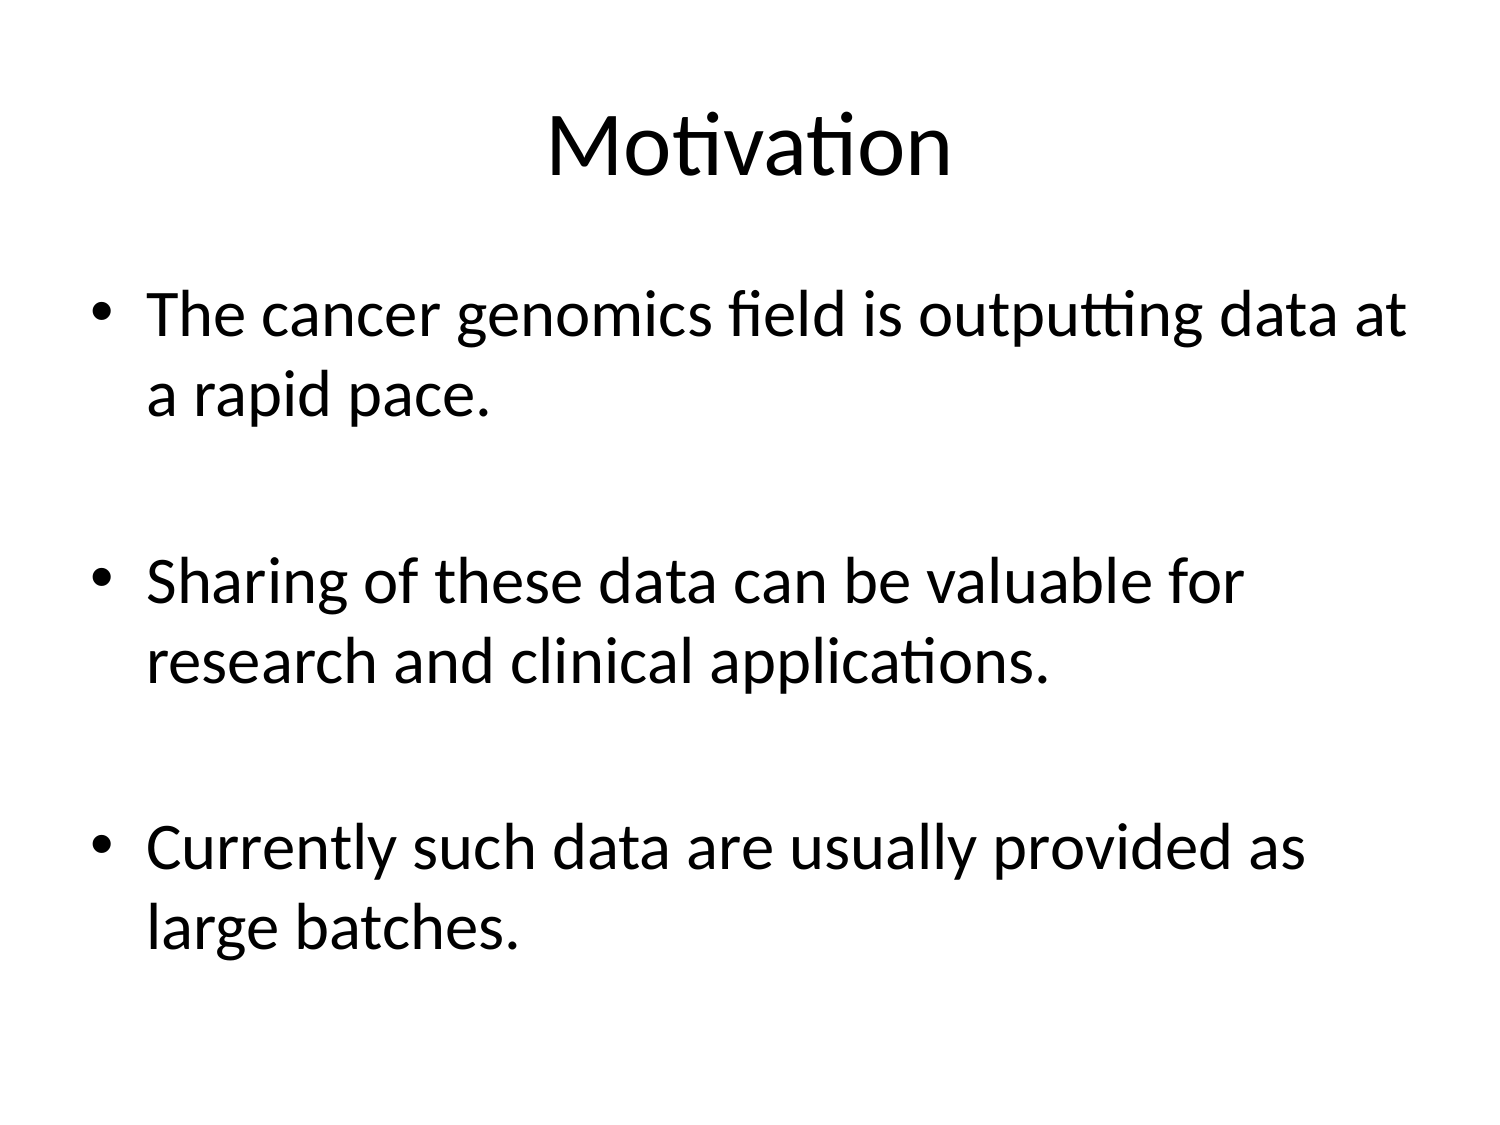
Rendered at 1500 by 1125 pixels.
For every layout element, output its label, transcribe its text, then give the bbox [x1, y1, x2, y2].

title Motivation [75, 45, 1425, 233]
list The cancer genomics field is outputting data at a rapid pace. Sharing of these data can be valuable for research and clinical applications. Currently such data are usually provided as large batches. [75, 262, 1425, 1005]
